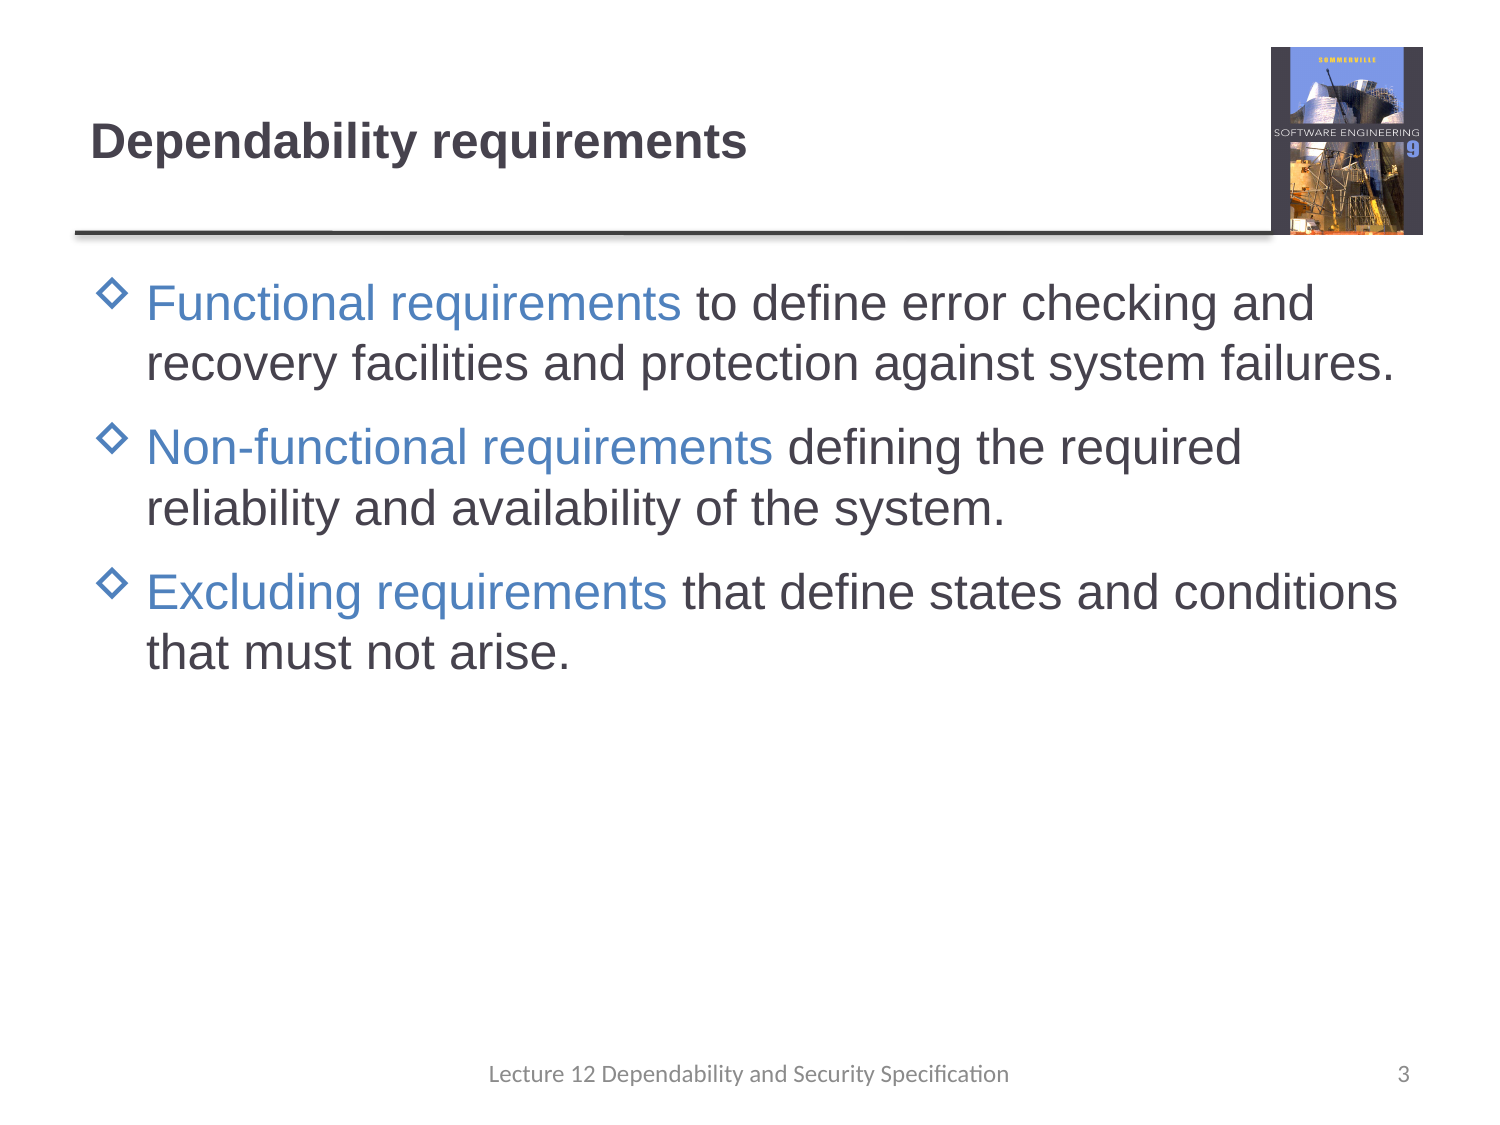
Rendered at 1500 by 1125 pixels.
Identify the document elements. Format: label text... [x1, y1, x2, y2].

slide_number 3 [1075, 1042, 1425, 1103]
title Dependability requirements [74, 44, 1272, 233]
footer Lecture 12 Dependability and Security Specification [425, 1042, 1075, 1103]
picture [1272, 47, 1423, 235]
list Functional requirements to define error checking and recovery facilities and protection against system failures. Non-functional requirements defining the required reliability and availability of the system. Excluding requirements that define states and conditions that must not arise. [75, 262, 1425, 1005]
